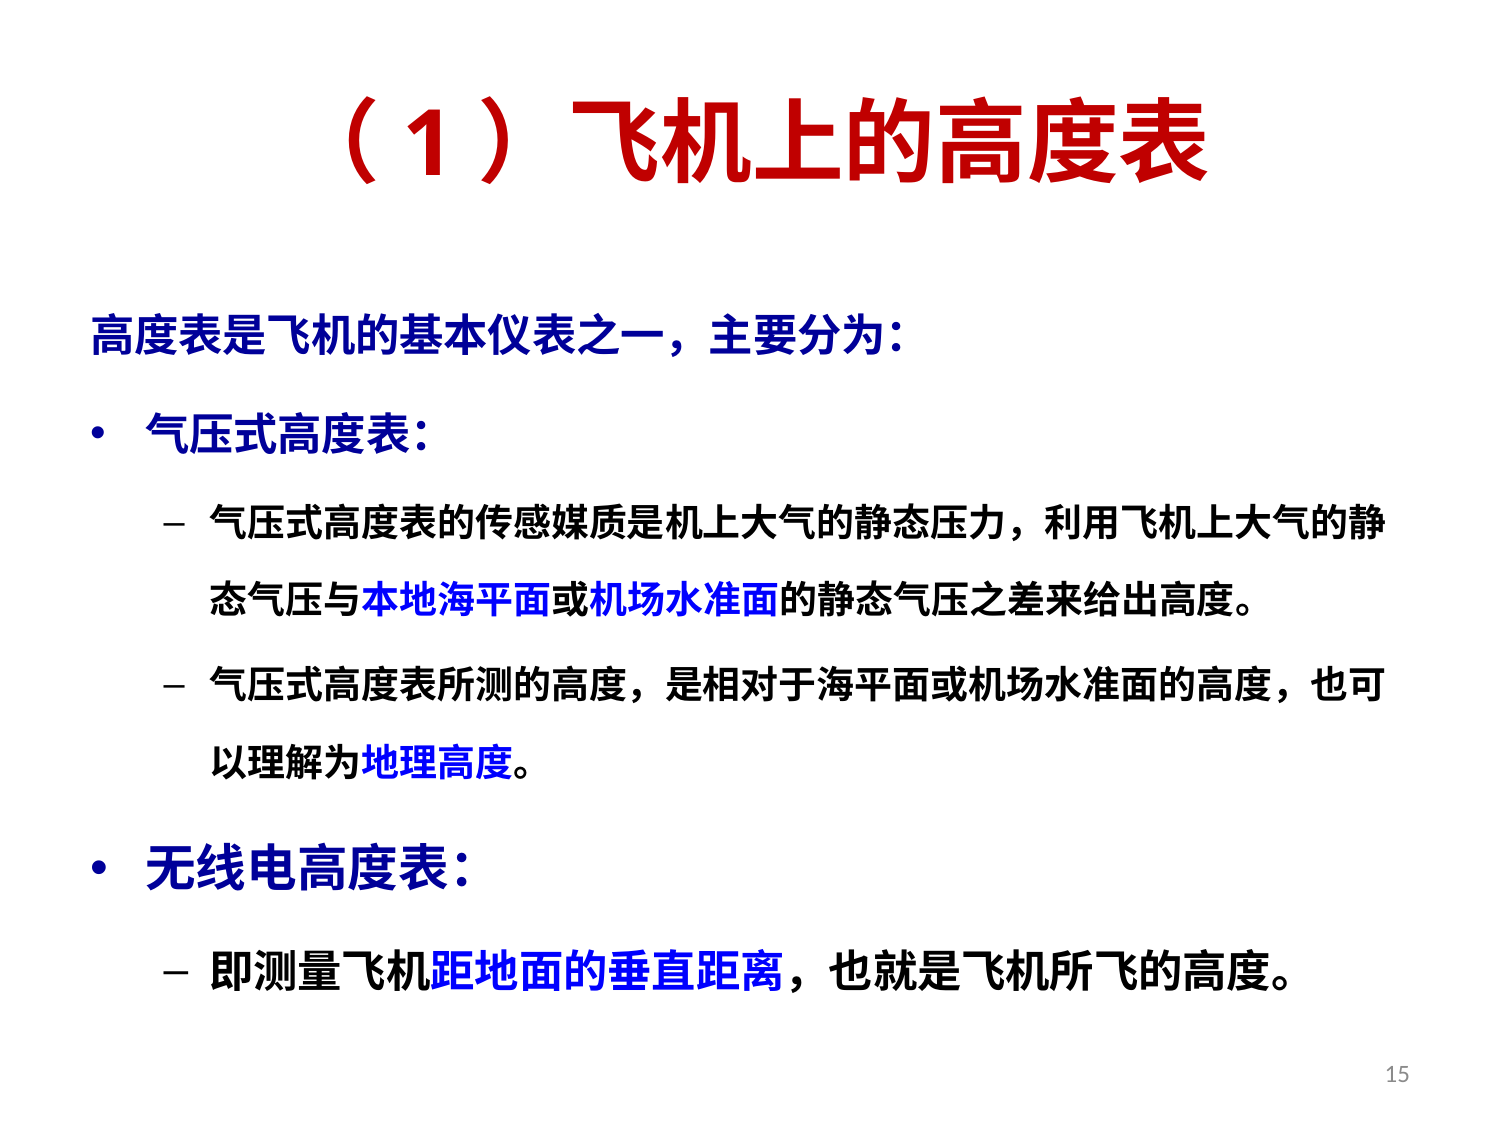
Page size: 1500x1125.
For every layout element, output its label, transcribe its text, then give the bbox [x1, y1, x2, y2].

title （1）飞机上的高度表 [75, 45, 1425, 233]
list 高度表是飞机的基本仪表之一，主要分为： 气压式高度表： 气压式高度表的传感媒质是机上大气的静态压力，利用飞机上大气的静态气压与本地海平面或机场水准面的静态气压之差来给出高度。 气压式高度表所测的高度，是相对于海平面或机场水准面的高度，也可以理解为地理高度。 无线电高度表： 即测量飞机距地面的垂直距离，也就是飞机所飞的高度。 [75, 262, 1425, 1005]
slide_number 15 [1074, 1042, 1425, 1103]
